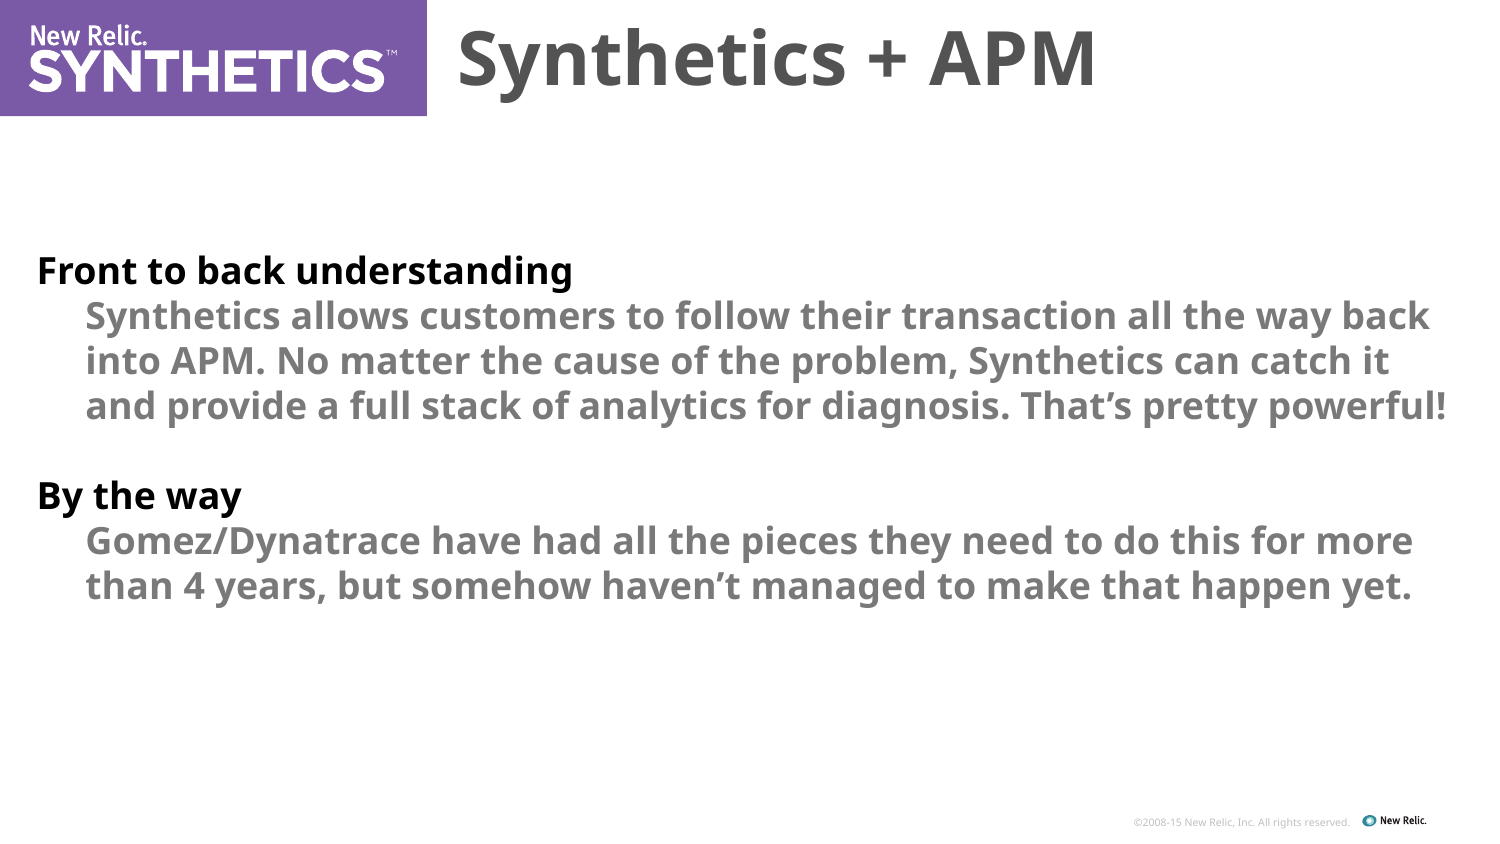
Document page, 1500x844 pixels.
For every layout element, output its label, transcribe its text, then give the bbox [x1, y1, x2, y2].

text_box Synthetics + APM [457, 10, 1500, 101]
text_box [0, 0, 427, 117]
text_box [28, 23, 398, 93]
text_box Front to back understanding Synthetics allows customers to follow their transaction all the way back into APM. No matter the cause of the problem, Synthetics can catch it and provide a full stack of analytics for diagnosis. That’s pretty powerful! By the way Gomez/Dynatrace have had all the pieces they need to do this for more than 4 years, but somehow haven’t managed to make that happen yet. [36, 246, 1460, 608]
